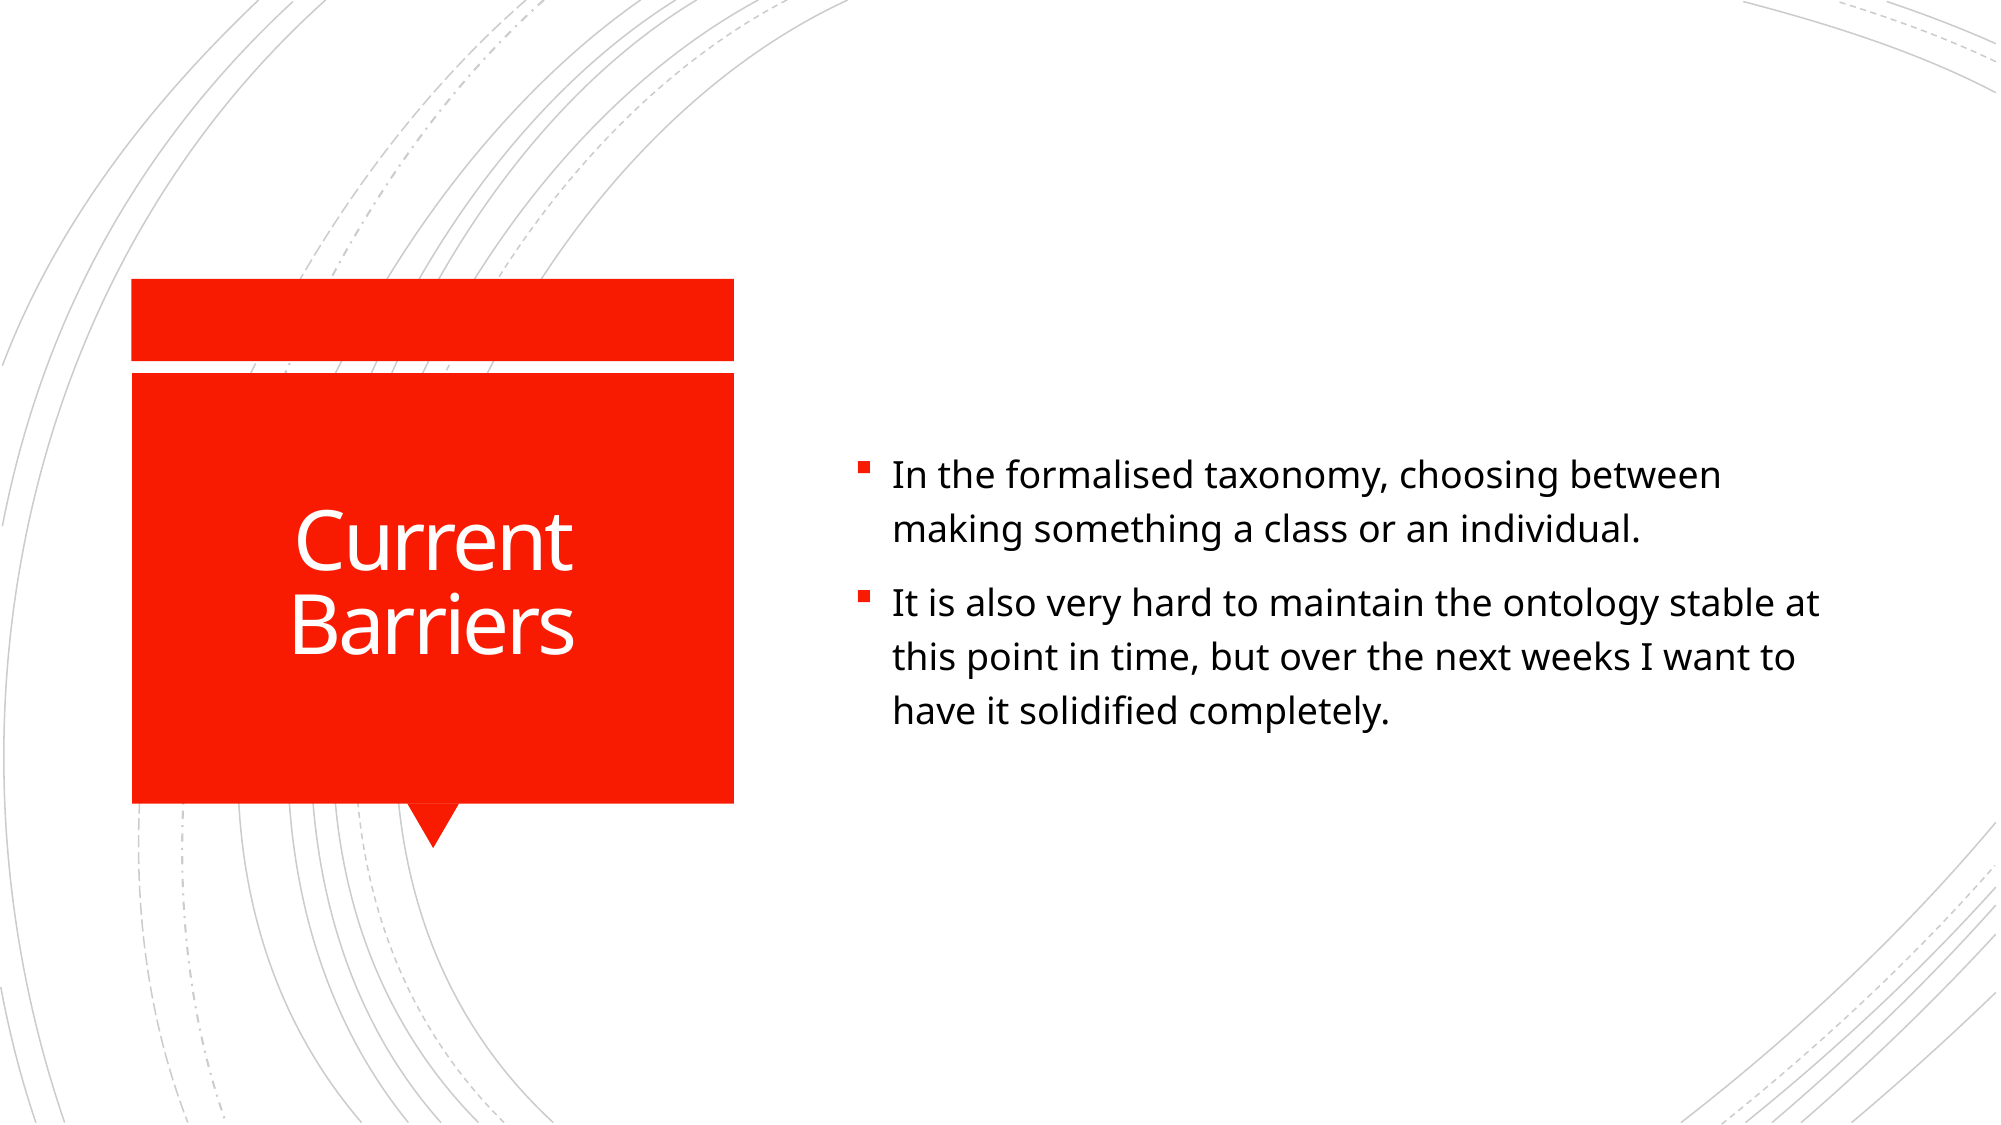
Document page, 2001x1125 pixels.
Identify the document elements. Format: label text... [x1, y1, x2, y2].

title Current Barriers [145, 385, 720, 789]
list In the formalised taxonomy, choosing between making something a class or an individual. It is also very hard to maintain the ontology stable at this point in time, but over the next weeks I want to have it solidified completely. [839, 318, 1871, 856]
